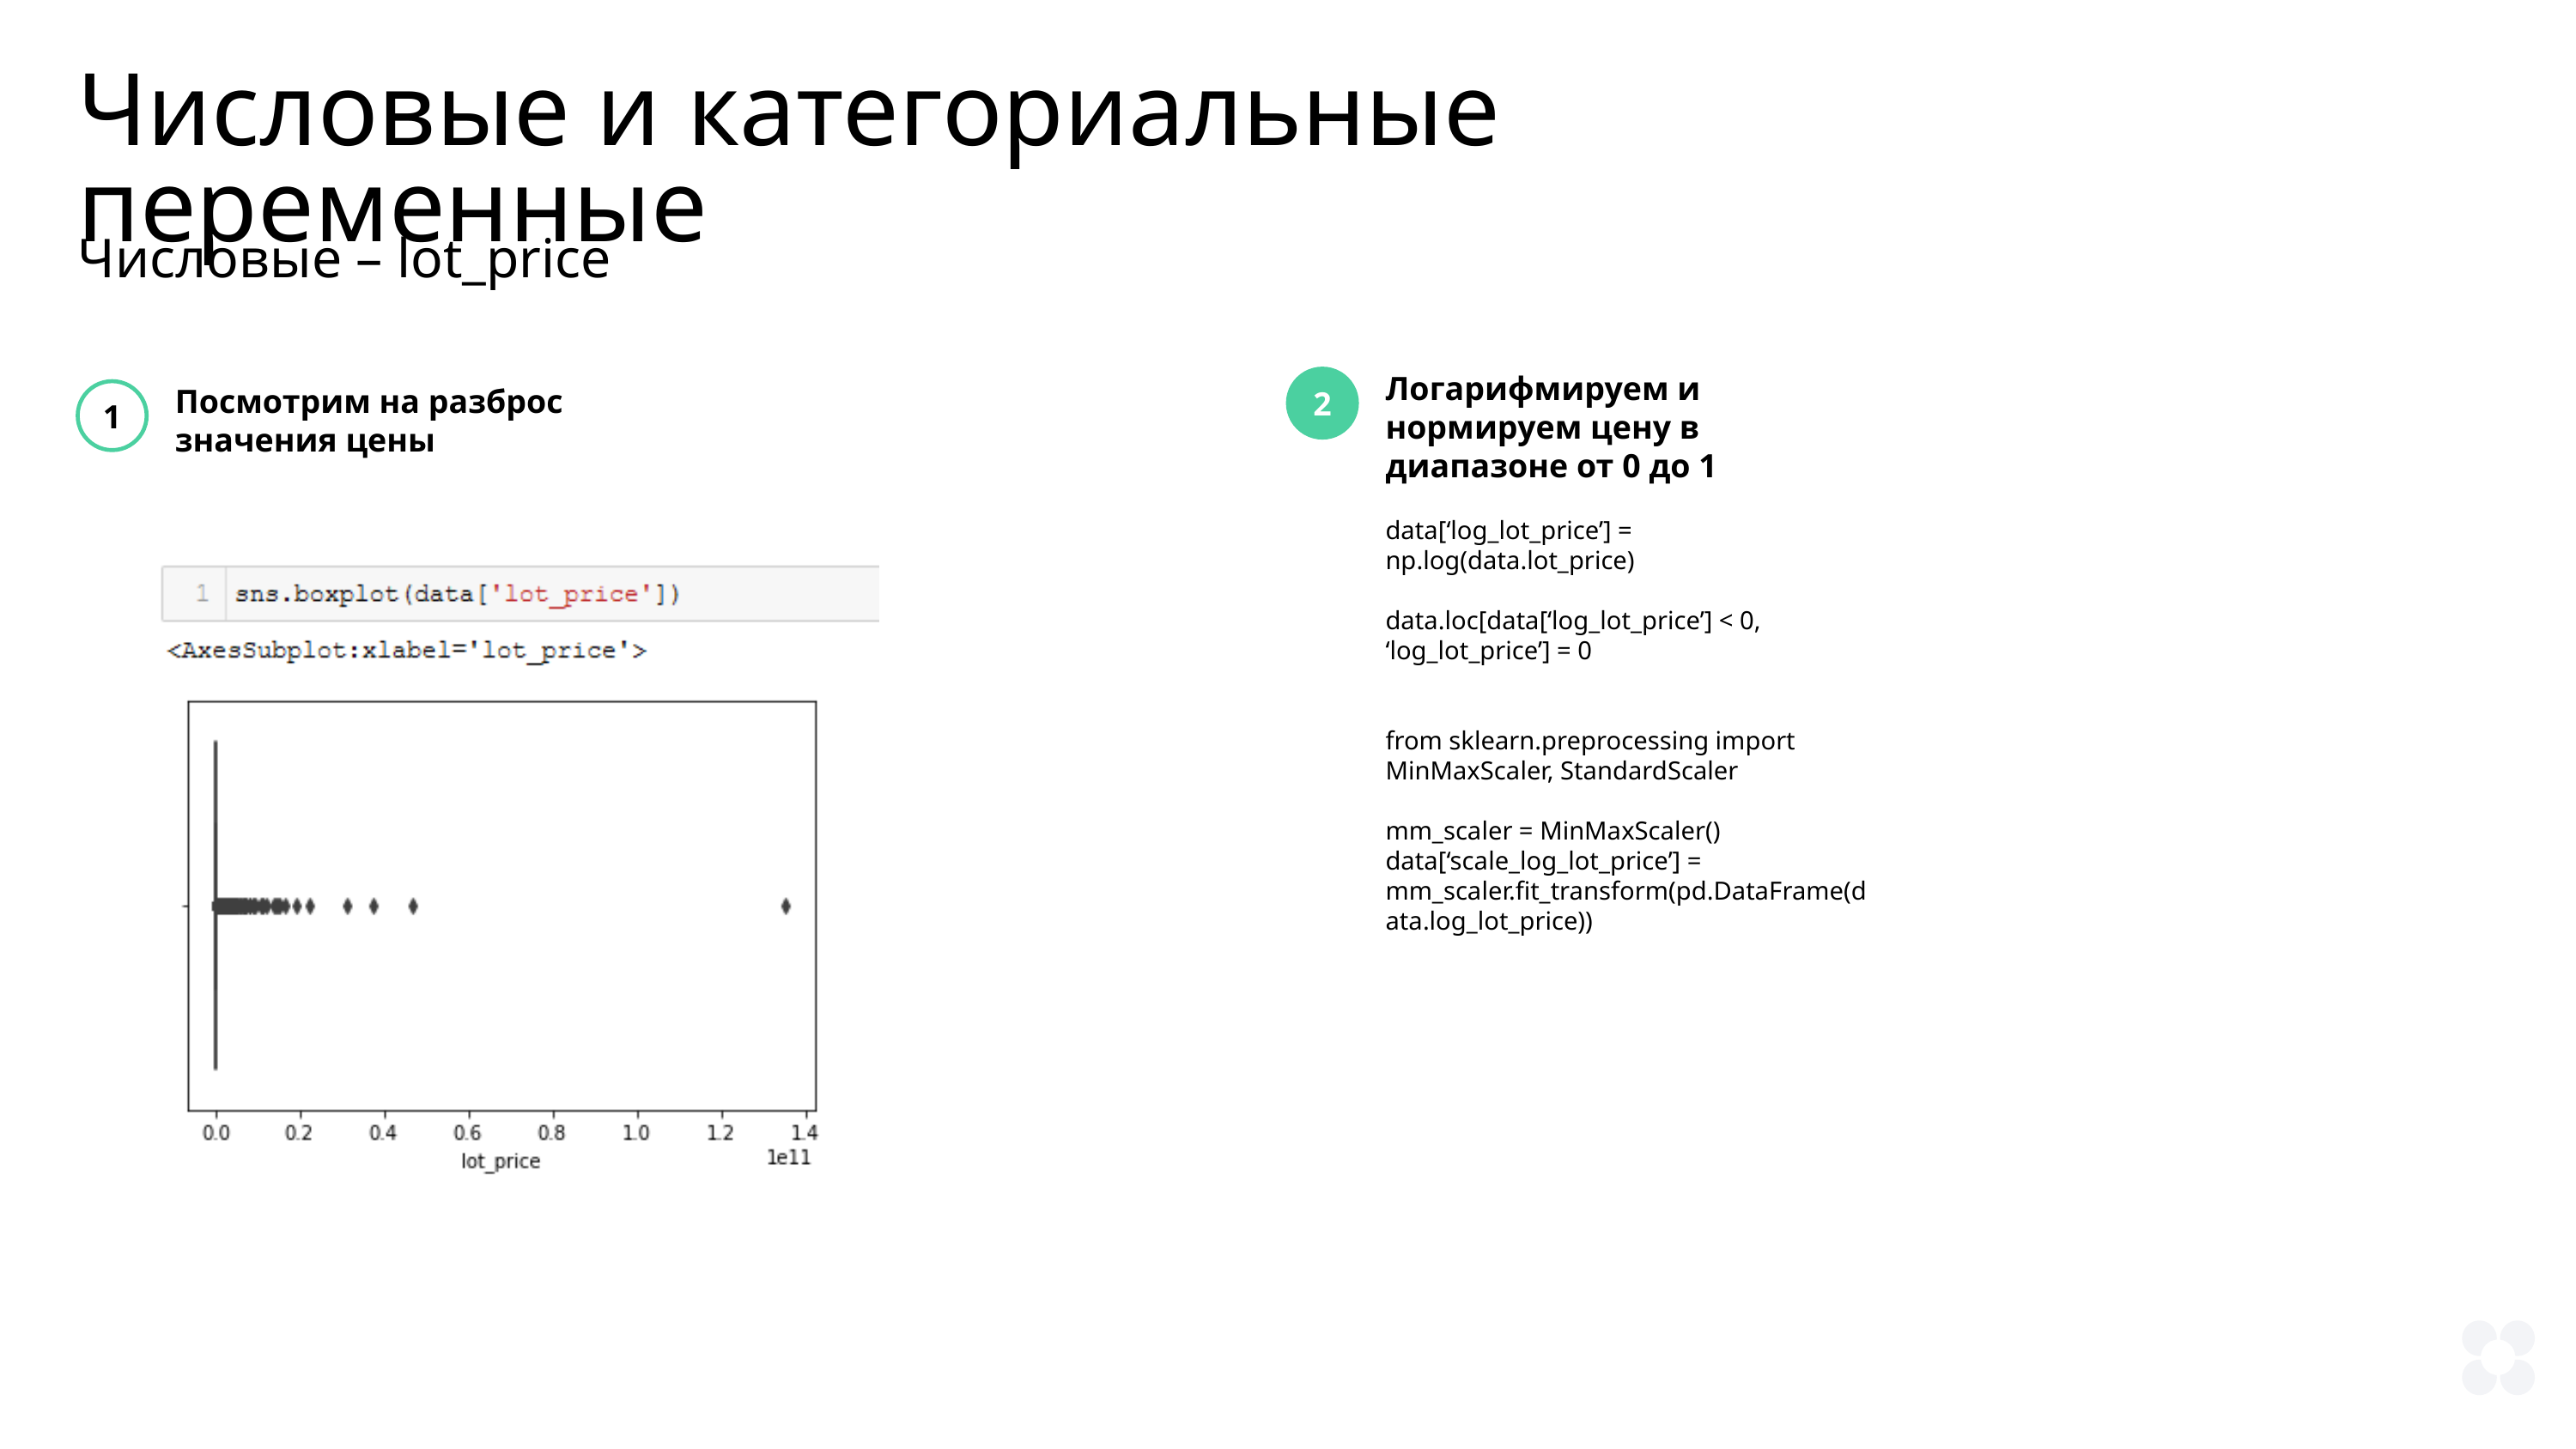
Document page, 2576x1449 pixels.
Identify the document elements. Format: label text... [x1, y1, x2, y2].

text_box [77, 380, 684, 801]
picture [146, 551, 879, 1195]
text_box Числовые – lot_price [77, 223, 1387, 294]
text_box Числовые и категориальные переменные [77, 69, 2154, 278]
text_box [1287, 368, 1893, 621]
